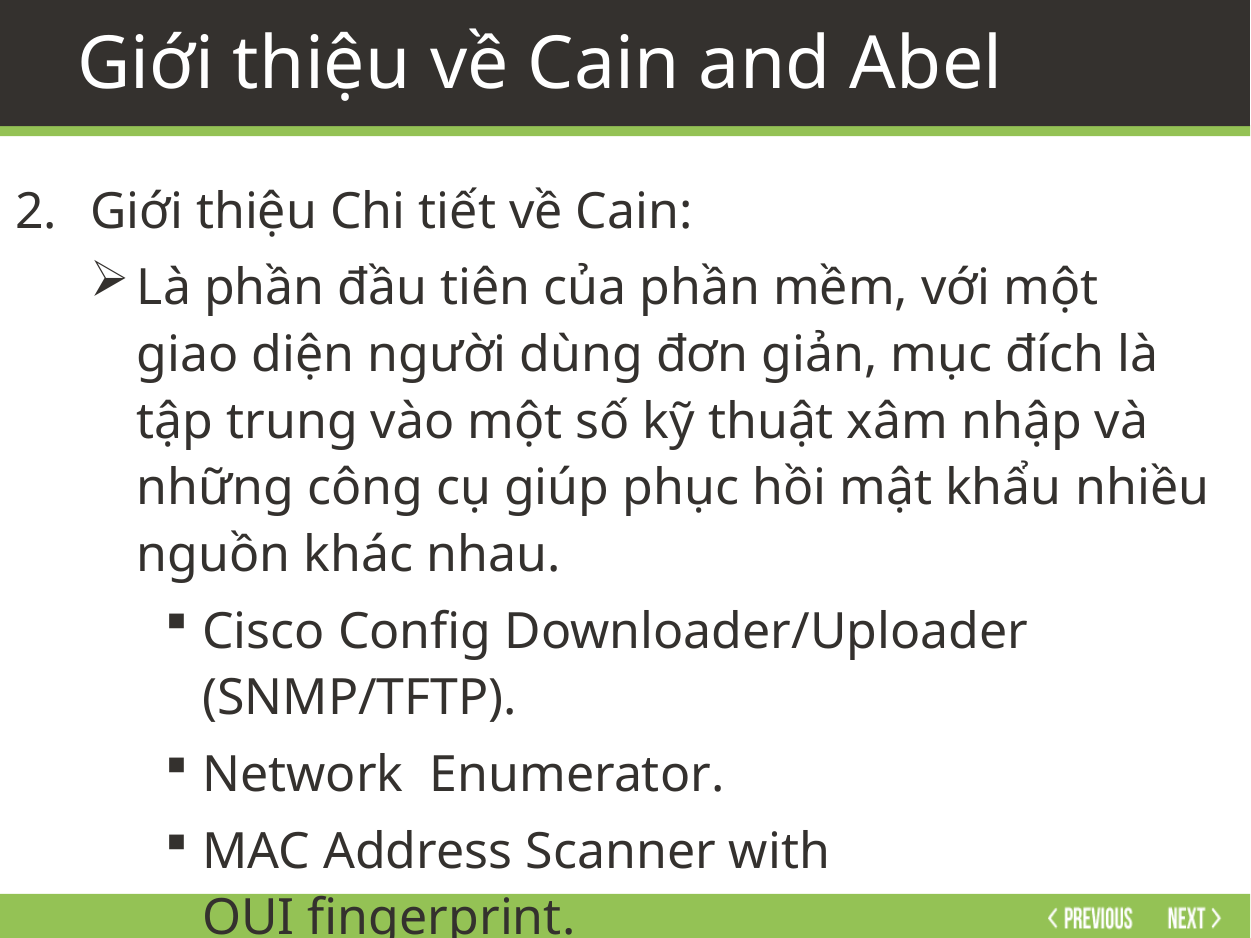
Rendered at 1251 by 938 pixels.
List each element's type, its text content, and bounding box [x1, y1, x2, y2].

picture [1046, 903, 1138, 934]
list Giới thiệu Chi tiết về Cain: Là phần đầu tiên của phần mềm, với một giao diện người dùng đơn giản, mục đích là tập trung vào một số kỹ thuật xâm nhập và những công cụ giúp phục hồi mật khẩu nhiều nguồn khác nhau. Cisco Config Downloader/Uploader (SNMP/TFTP). Network Enumerator. MAC Address Scanner with OUI fingerprint. Service Manager. [0, 163, 1226, 838]
picture [1157, 903, 1227, 934]
title Giới thiệu về Cain and Abel [62, 0, 1188, 138]
